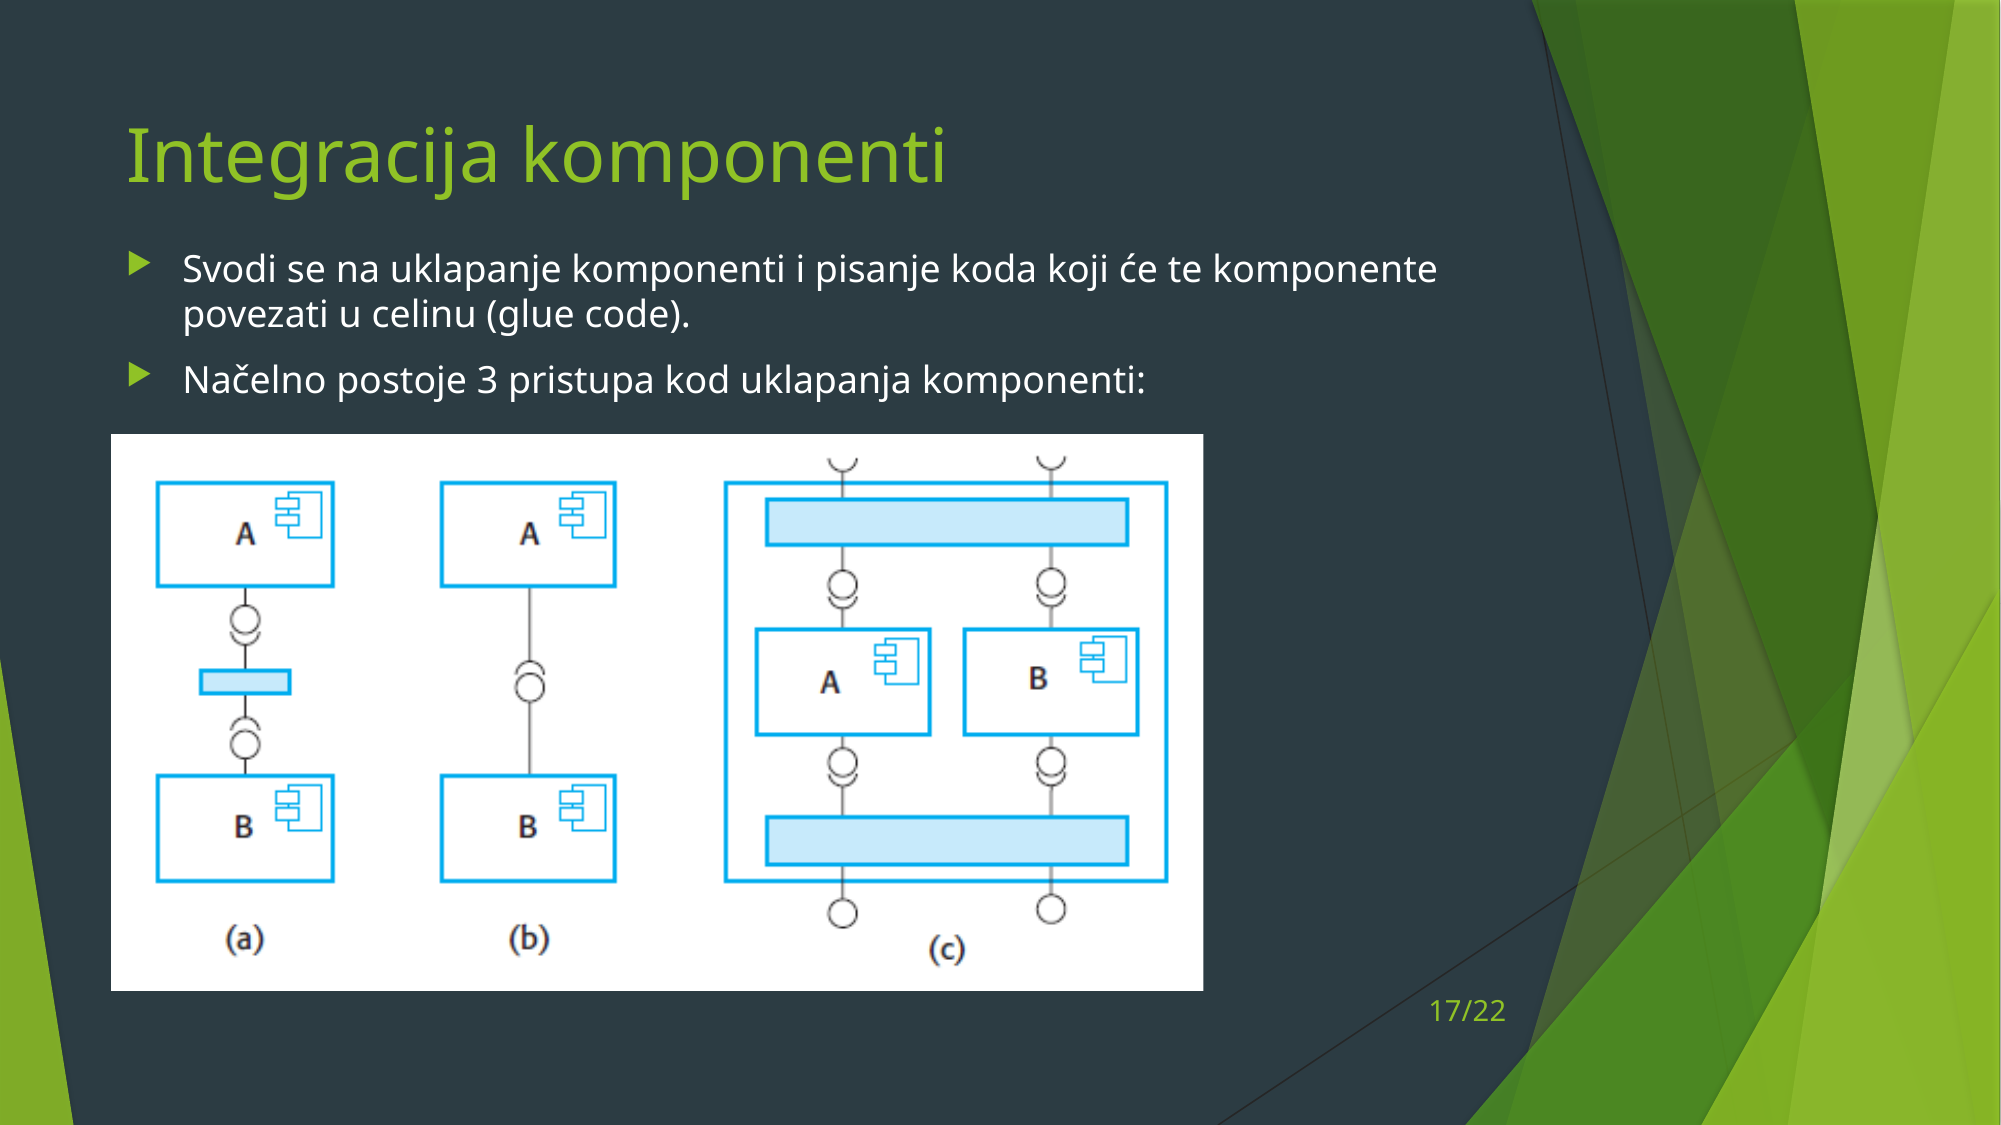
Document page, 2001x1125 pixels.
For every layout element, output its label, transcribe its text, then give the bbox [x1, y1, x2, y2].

picture [110, 433, 1204, 992]
slide_number 17/22 [1409, 991, 1522, 1051]
list Svodi se na uklapanje komponenti i pisanje koda koji će te komponente povezati u celinu (glue code). Načelno postoje 3 pristupa kod uklapanja komponenti: [111, 237, 1522, 992]
title Integracija komponenti [111, 99, 1522, 237]
